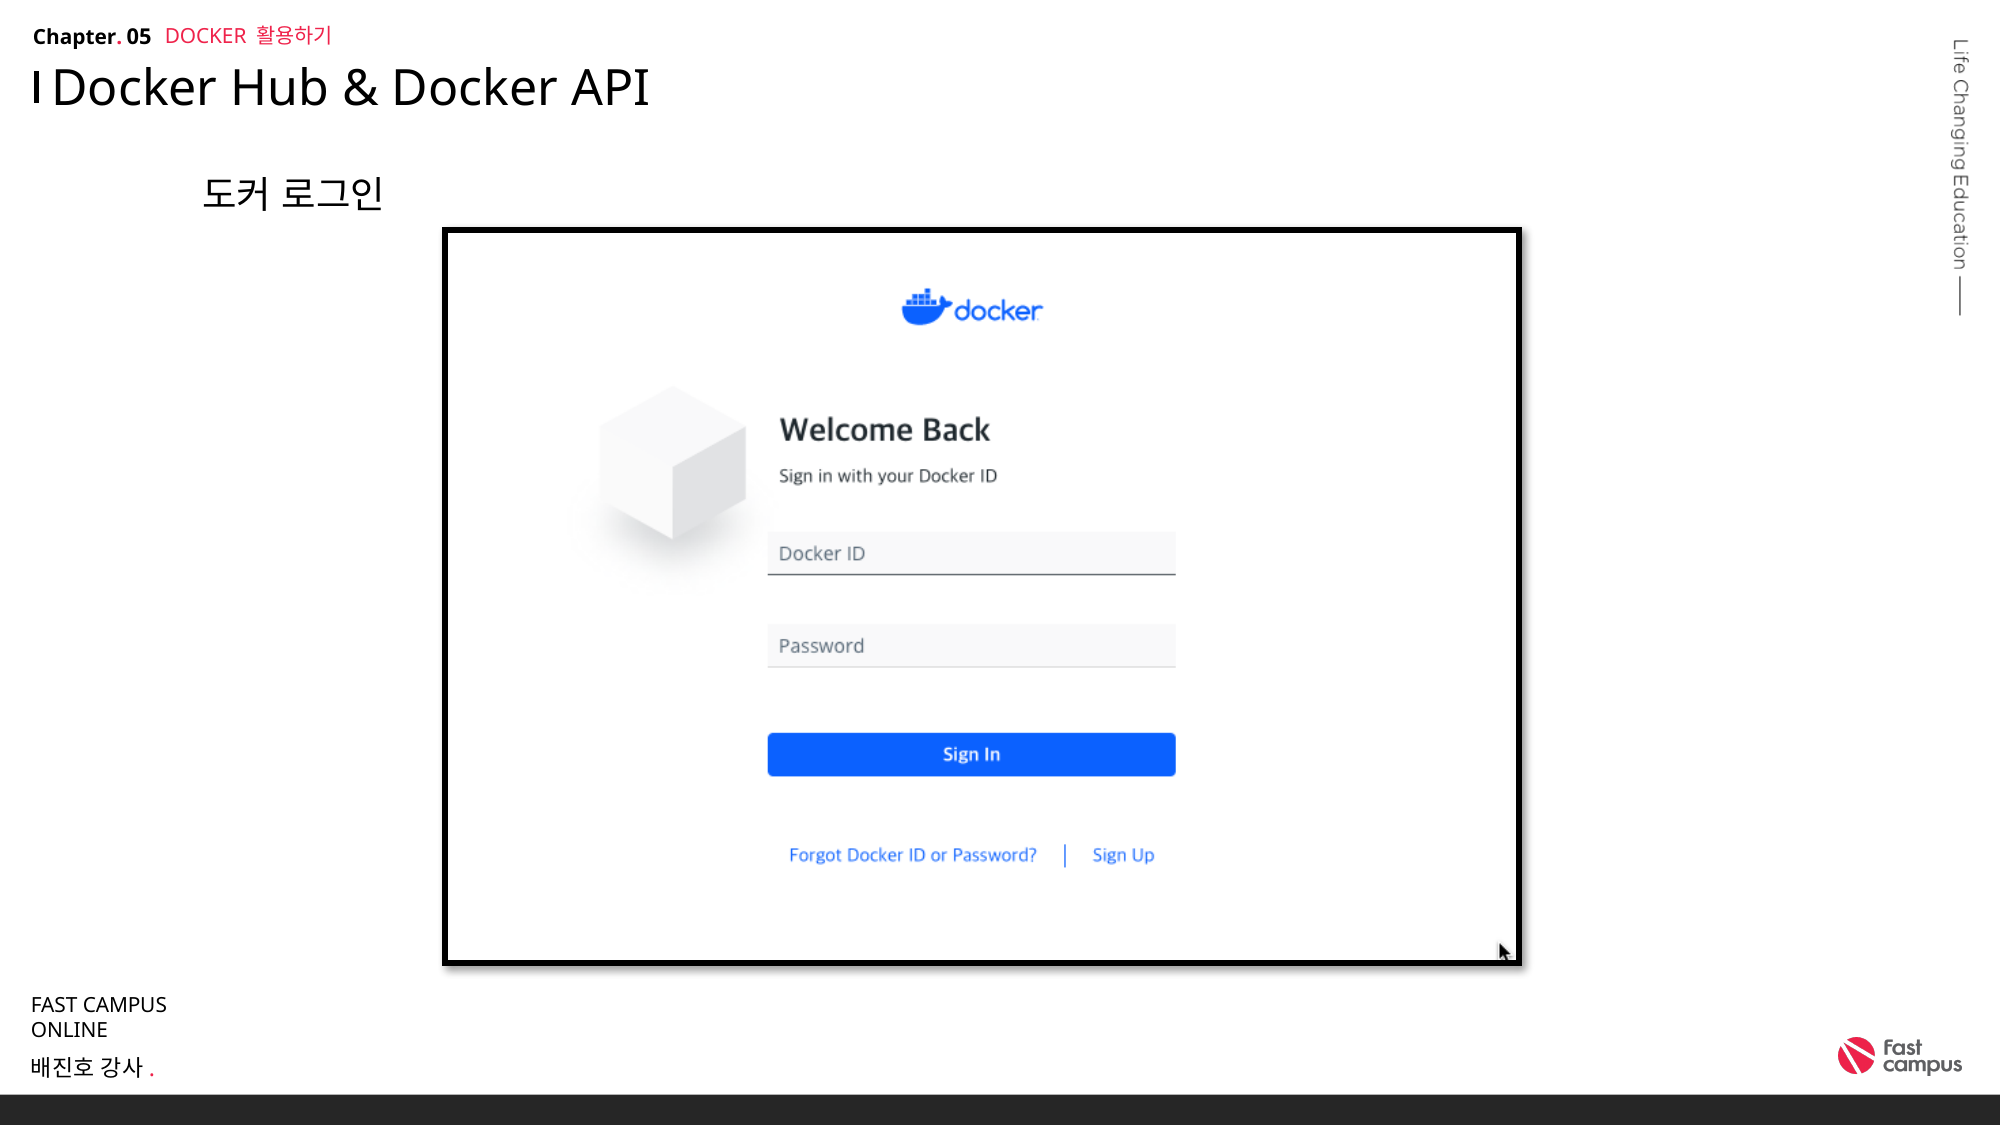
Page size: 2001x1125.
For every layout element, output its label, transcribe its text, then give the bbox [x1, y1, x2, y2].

title Docker Hub & Docker API [36, 54, 1830, 111]
picture [1838, 1037, 1962, 1076]
text_box 도커 로그인 [187, 163, 401, 224]
list 05 [111, 18, 150, 54]
picture [1942, 23, 1981, 316]
picture [447, 233, 1516, 960]
list DOCKER 활용하기 [150, 18, 674, 54]
